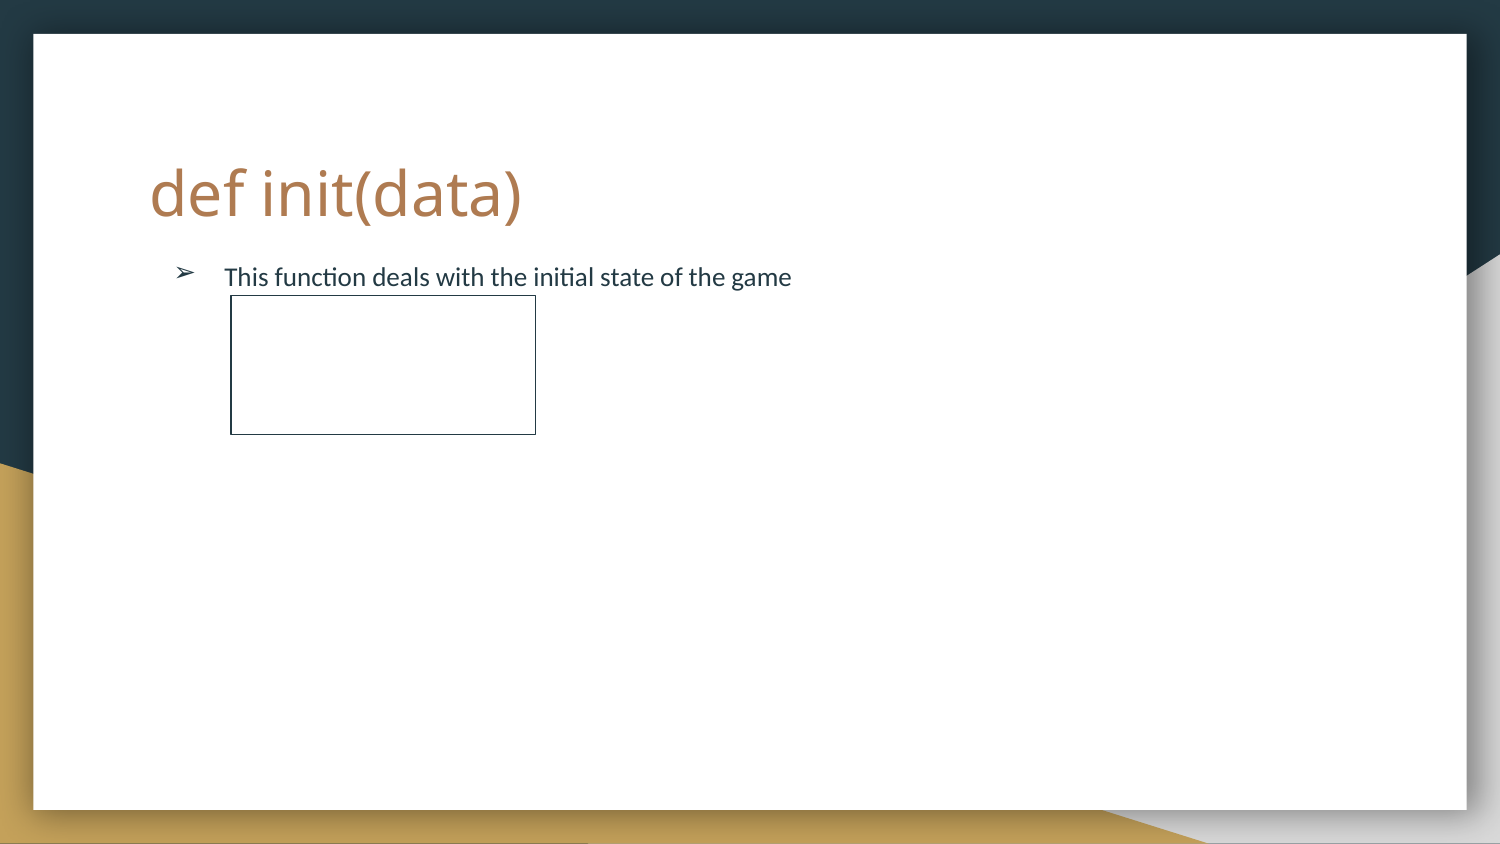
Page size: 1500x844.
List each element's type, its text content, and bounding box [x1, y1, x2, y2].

title def init(data) [134, 138, 1366, 239]
text_box [231, 295, 536, 435]
list This function deals with the initial state of the game Location of the bird Size of the bird Size of the asteroids How high the bird flaps [134, 239, 1366, 641]
